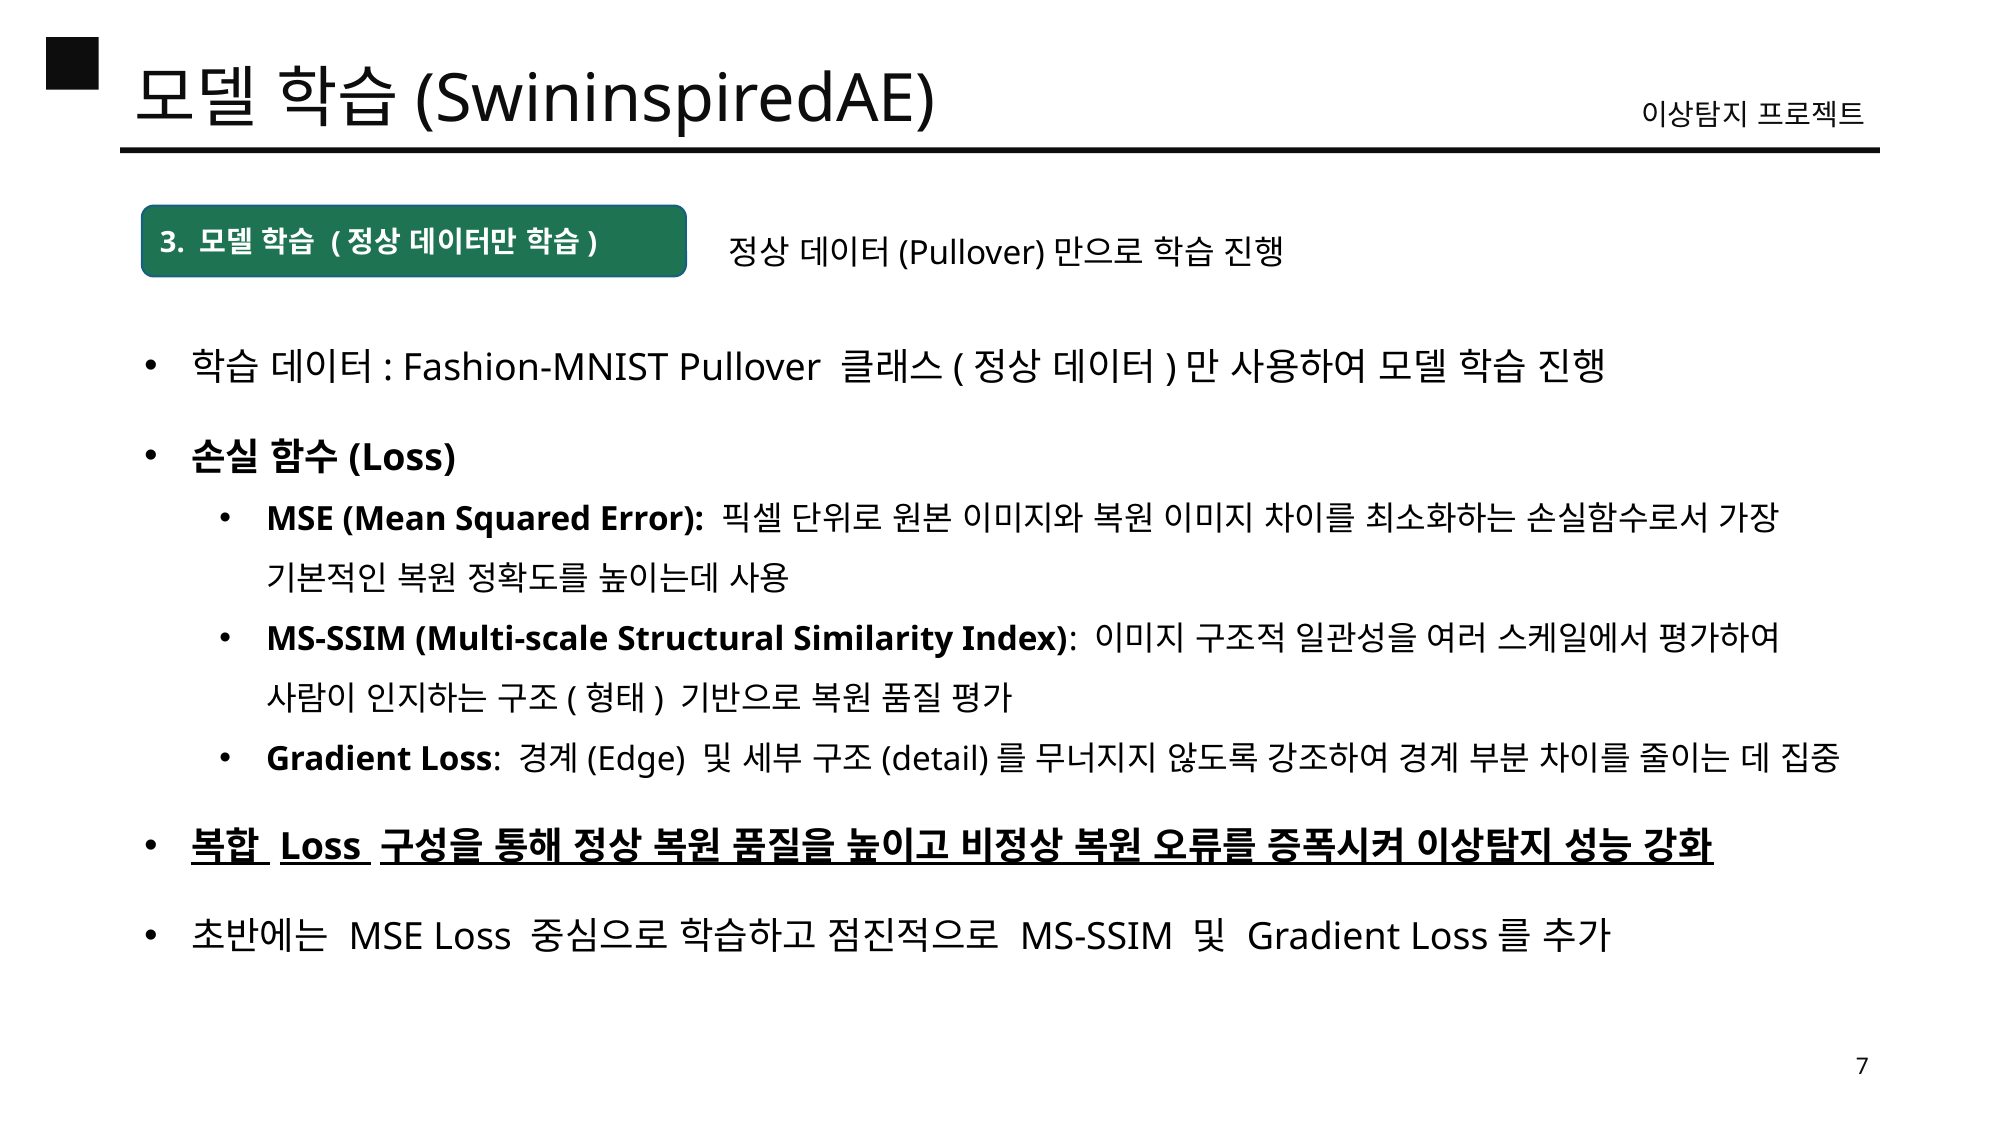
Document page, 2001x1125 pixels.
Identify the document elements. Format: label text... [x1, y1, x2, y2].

text_box 3. 모델 학습 (정상 데이터만 학습) [140, 204, 688, 278]
text_box 모델 학습(SwininspiredAE) [120, 47, 1007, 143]
text_box 학습 데이터: Fashion-MNIST Pullover 클래스(정상 데이터)만 사용하여 모델 학습 진행 손실 함수(Loss) MSE (Mean Squared Error): 픽셀 단위로 원본 이미지와 복원 이미지 차이를 최소화하는 손실함수로서 가장 기본적인 복원 정확도를 높이는데 사용 MS-SSIM (Multi-scale Structural Similarity Index): 이미지 구조적 일관성을 여러 스케일에서 평가하여 사람이 인지하는 구조(형태) 기반으로 복원 품질 평가 Gradient Loss: 경계(Edge) 및 세부 구조(detail)를 무너지지 않도록 강조하여 경계 부분 차이를 줄이는 데 집중 복합 Loss 구성을 통해 정상 복원 품질을 높이고 비정상 복원 오류를 증폭시켜 이상탐지 성능 강화 초반에는 MSE Loss 중심으로 학습하고 점진적으로 MS-SSIM 및 Gradient Loss를 추가 [129, 290, 1871, 965]
text_box 정상 데이터(Pullover)만으로 학습 진행 [714, 204, 1503, 279]
text_box 이상탐지 프로젝트 [1533, 89, 1880, 140]
